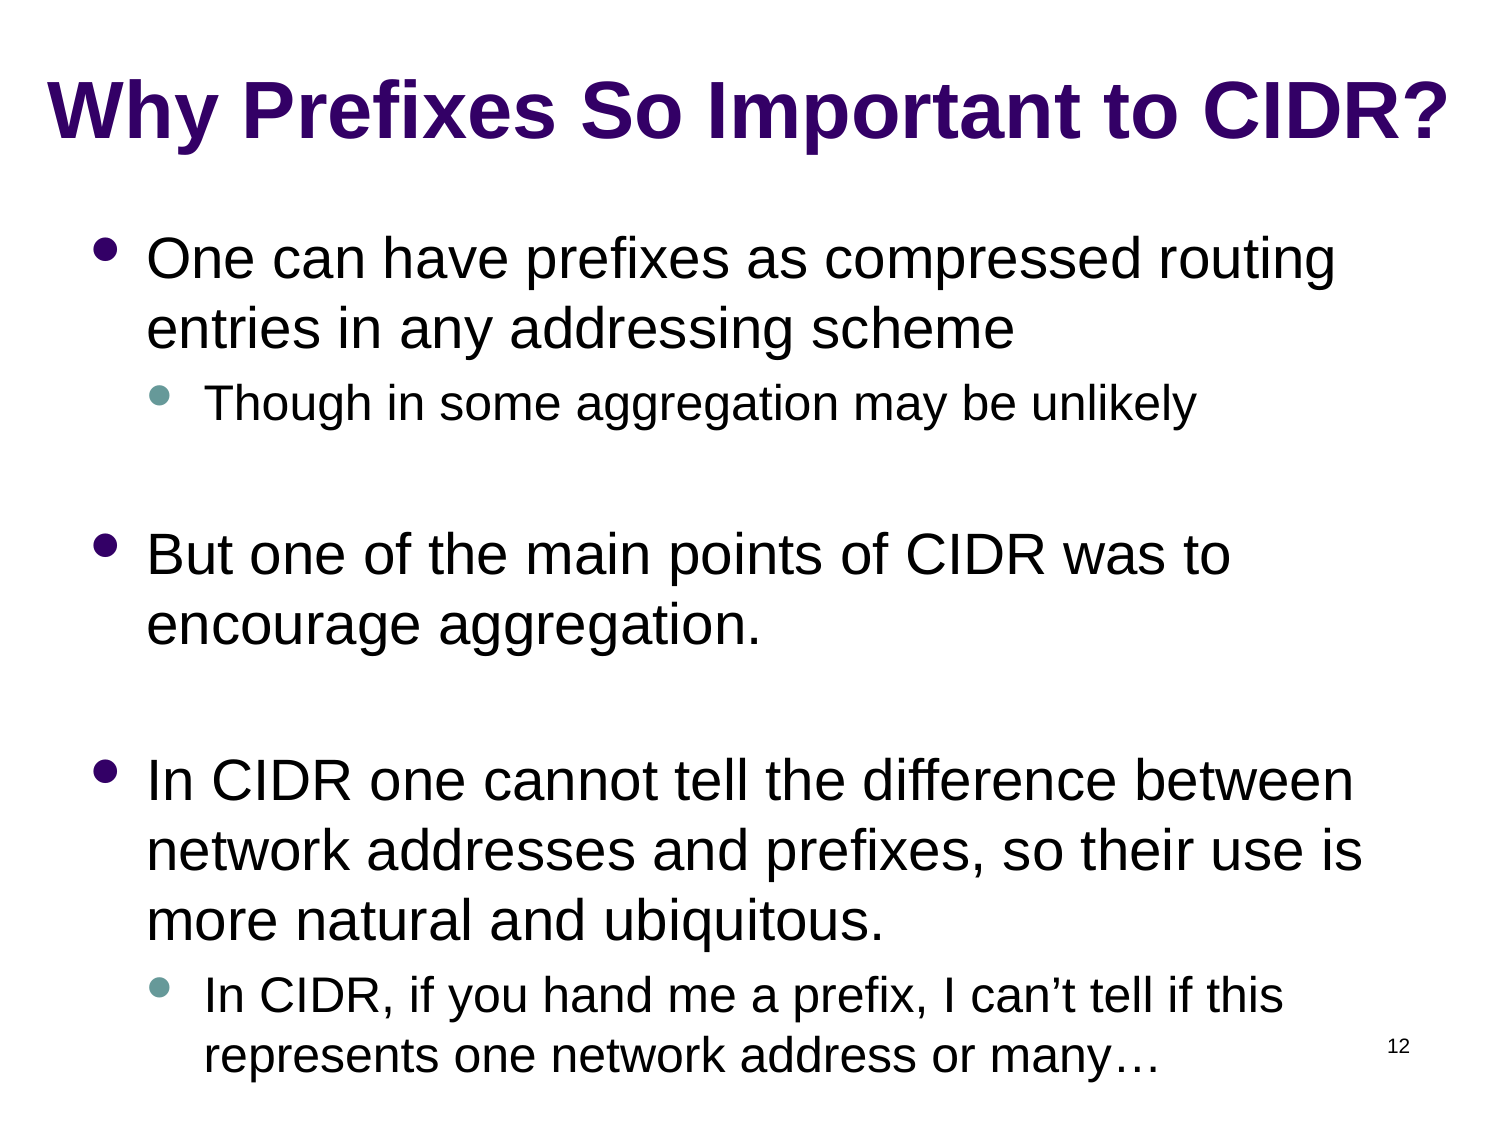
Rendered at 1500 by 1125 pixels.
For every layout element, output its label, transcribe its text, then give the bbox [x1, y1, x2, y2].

title Why Prefixes So Important to CIDR? [0, 20, 1500, 163]
list One can have prefixes as compressed routing entries in any addressing scheme Though in some aggregation may be unlikely But one of the main points of CIDR was to encourage aggregation. In CIDR one cannot tell the difference between network addresses and prefixes, so their use is more natural and ubiquitous. In CIDR, if you hand me a prefix, I can’t tell if this represents one network address or many… [75, 212, 1475, 1006]
slide_number 12 [1074, 1024, 1426, 1101]
